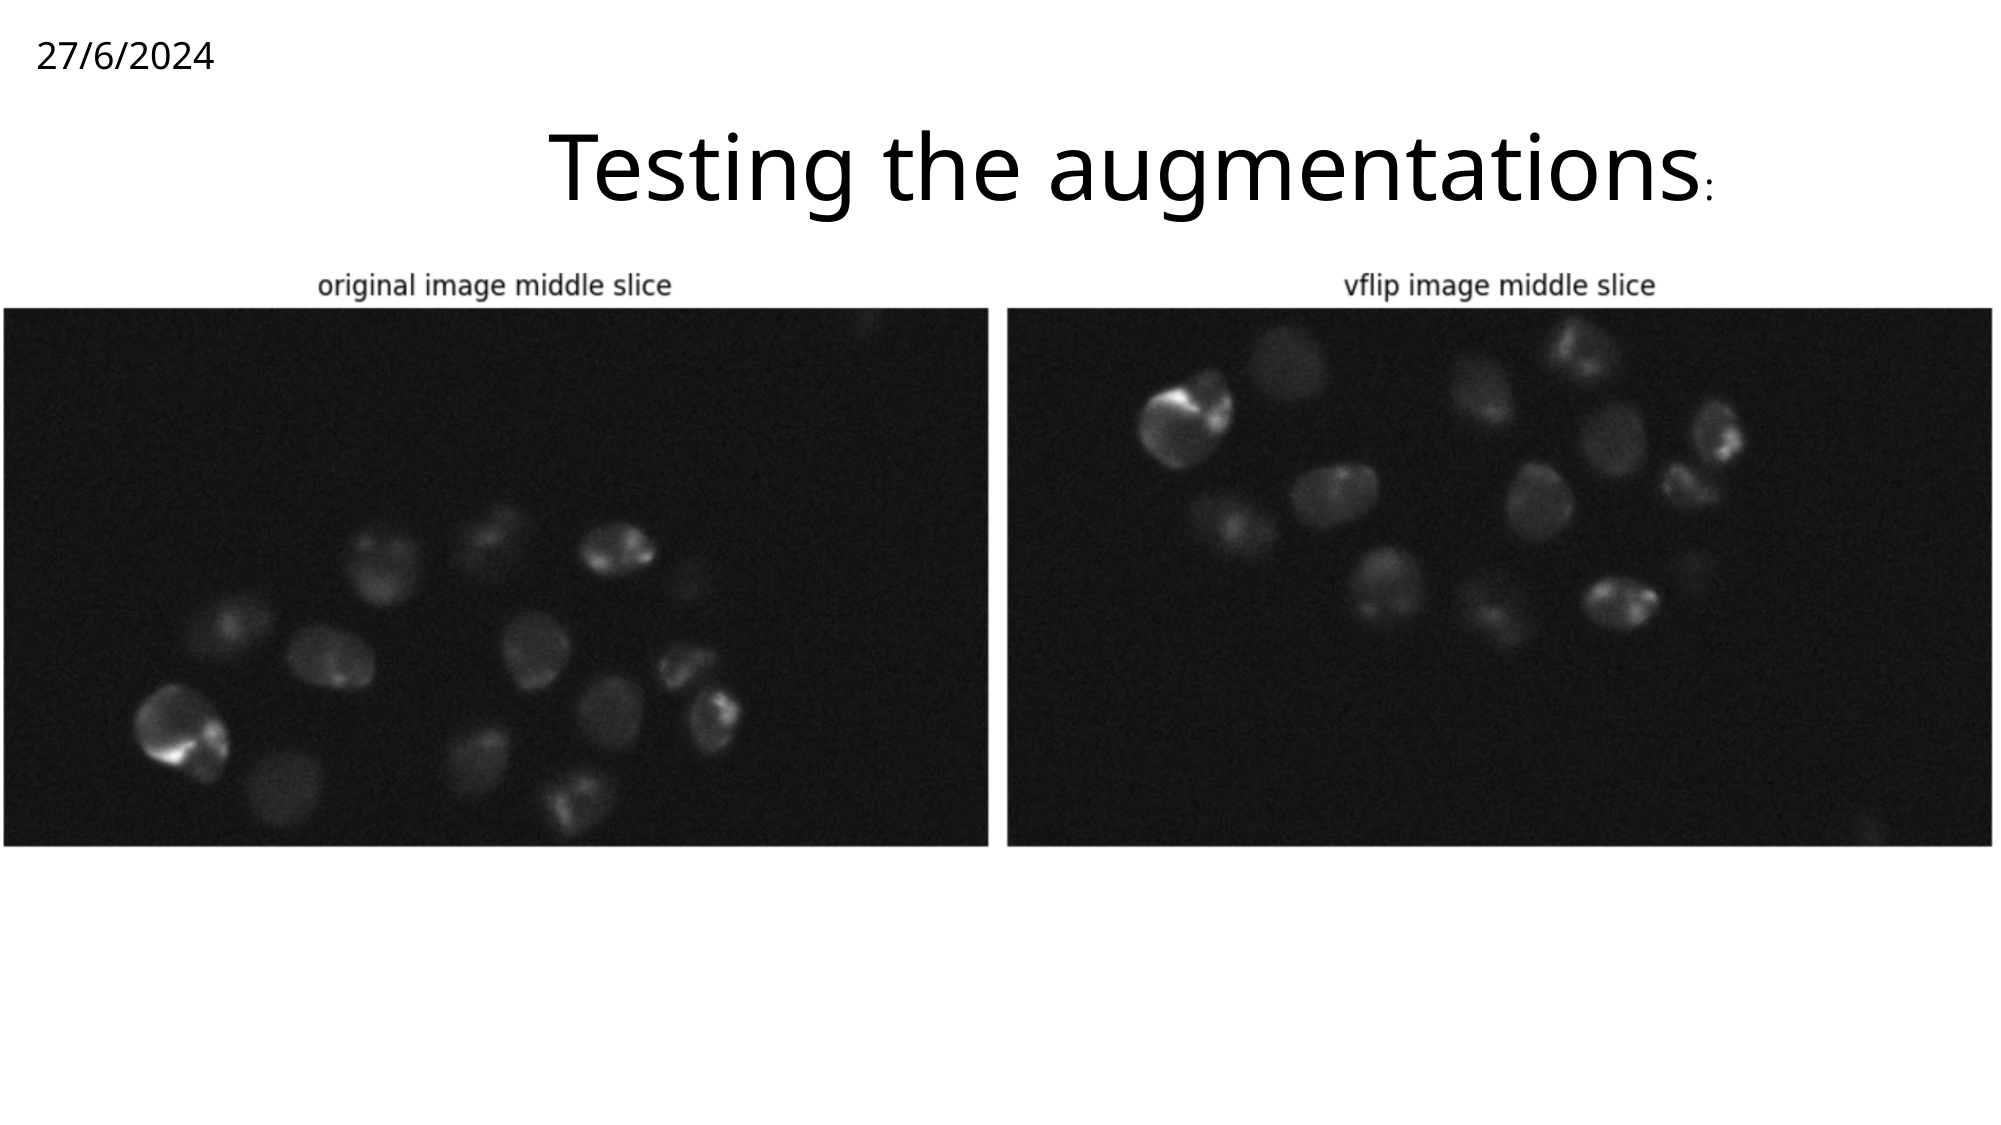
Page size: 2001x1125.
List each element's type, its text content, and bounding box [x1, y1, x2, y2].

text_box 27/6/2024 [21, 24, 1022, 85]
picture [0, 272, 2000, 853]
text_box Testing the augmentations: [533, 101, 1752, 227]
